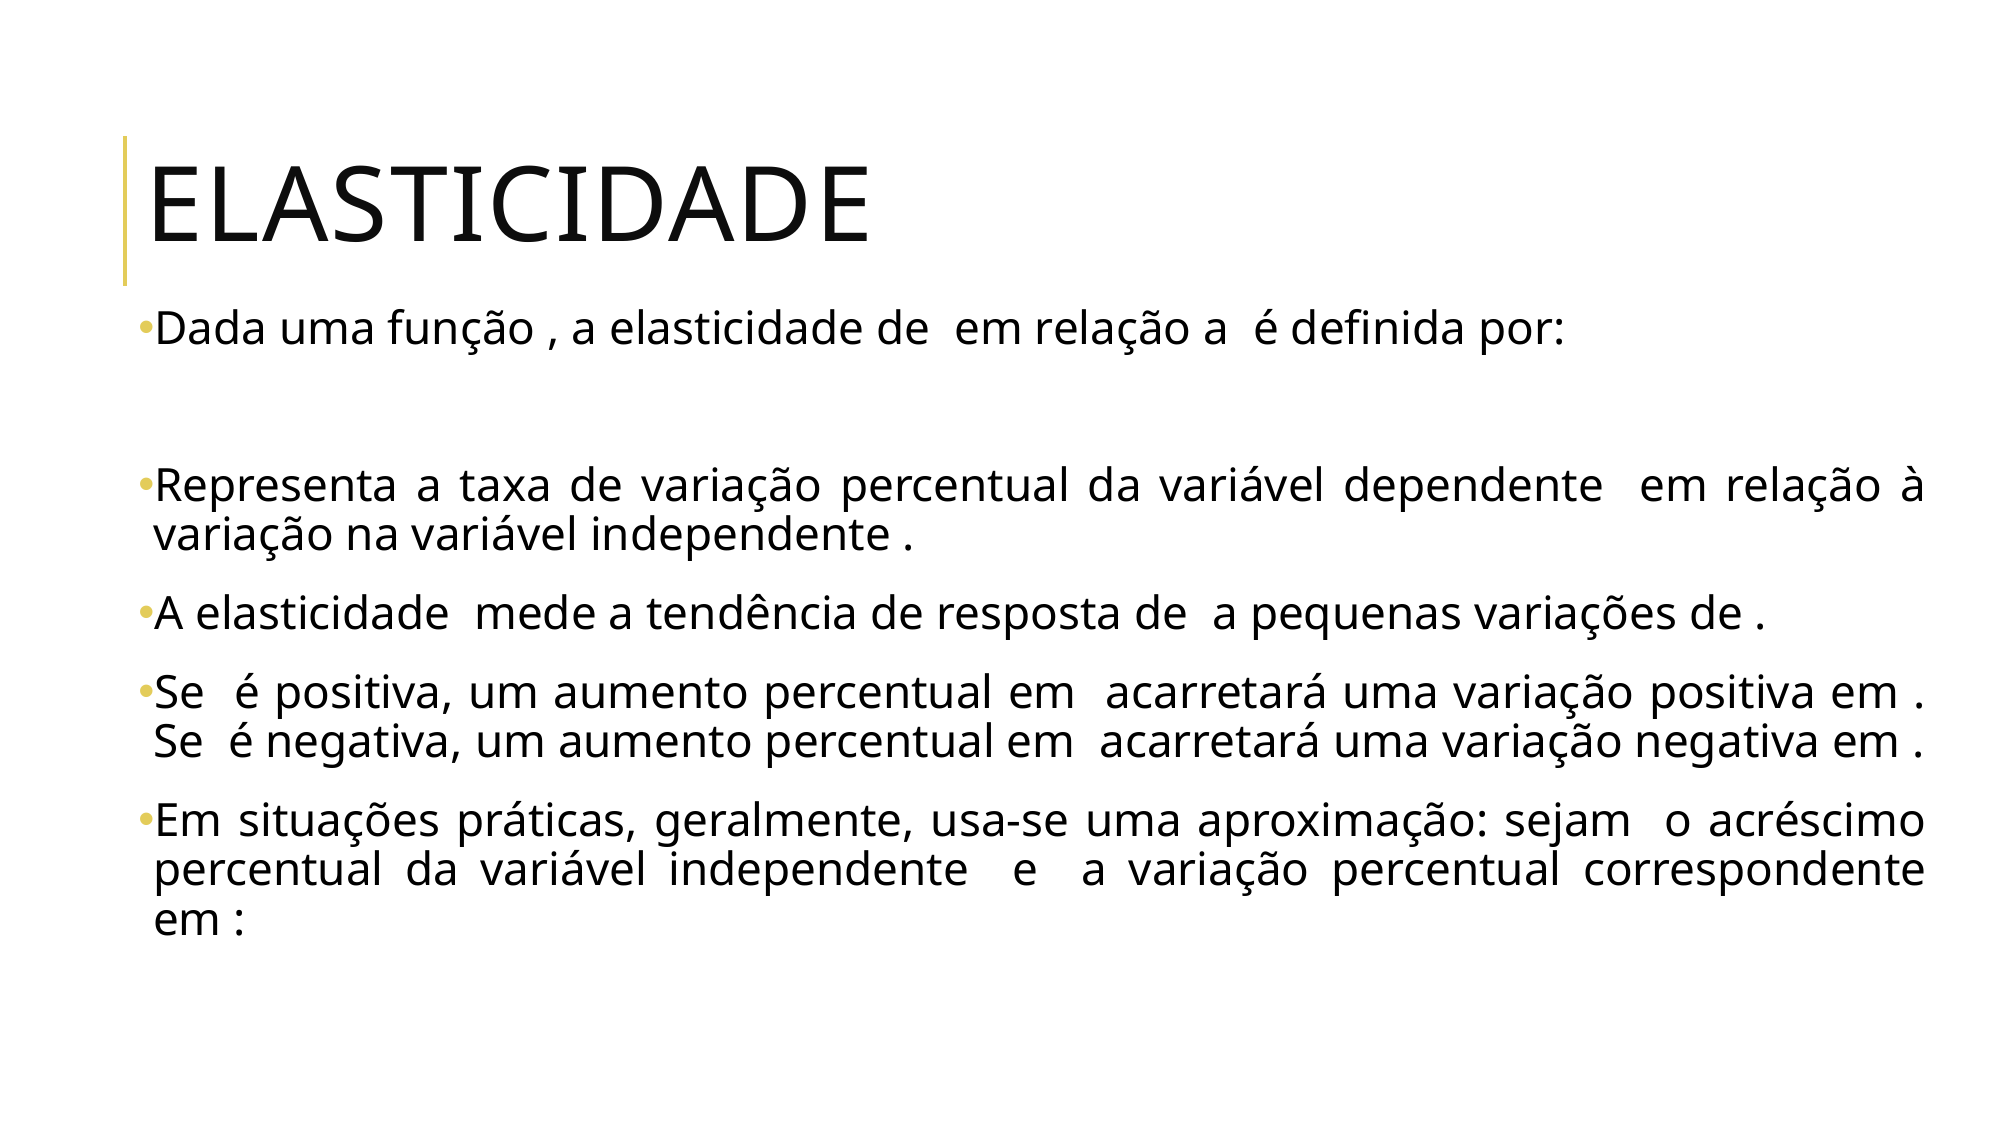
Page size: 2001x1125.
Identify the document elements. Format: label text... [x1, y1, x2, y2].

title elasticidade [130, 136, 1935, 288]
